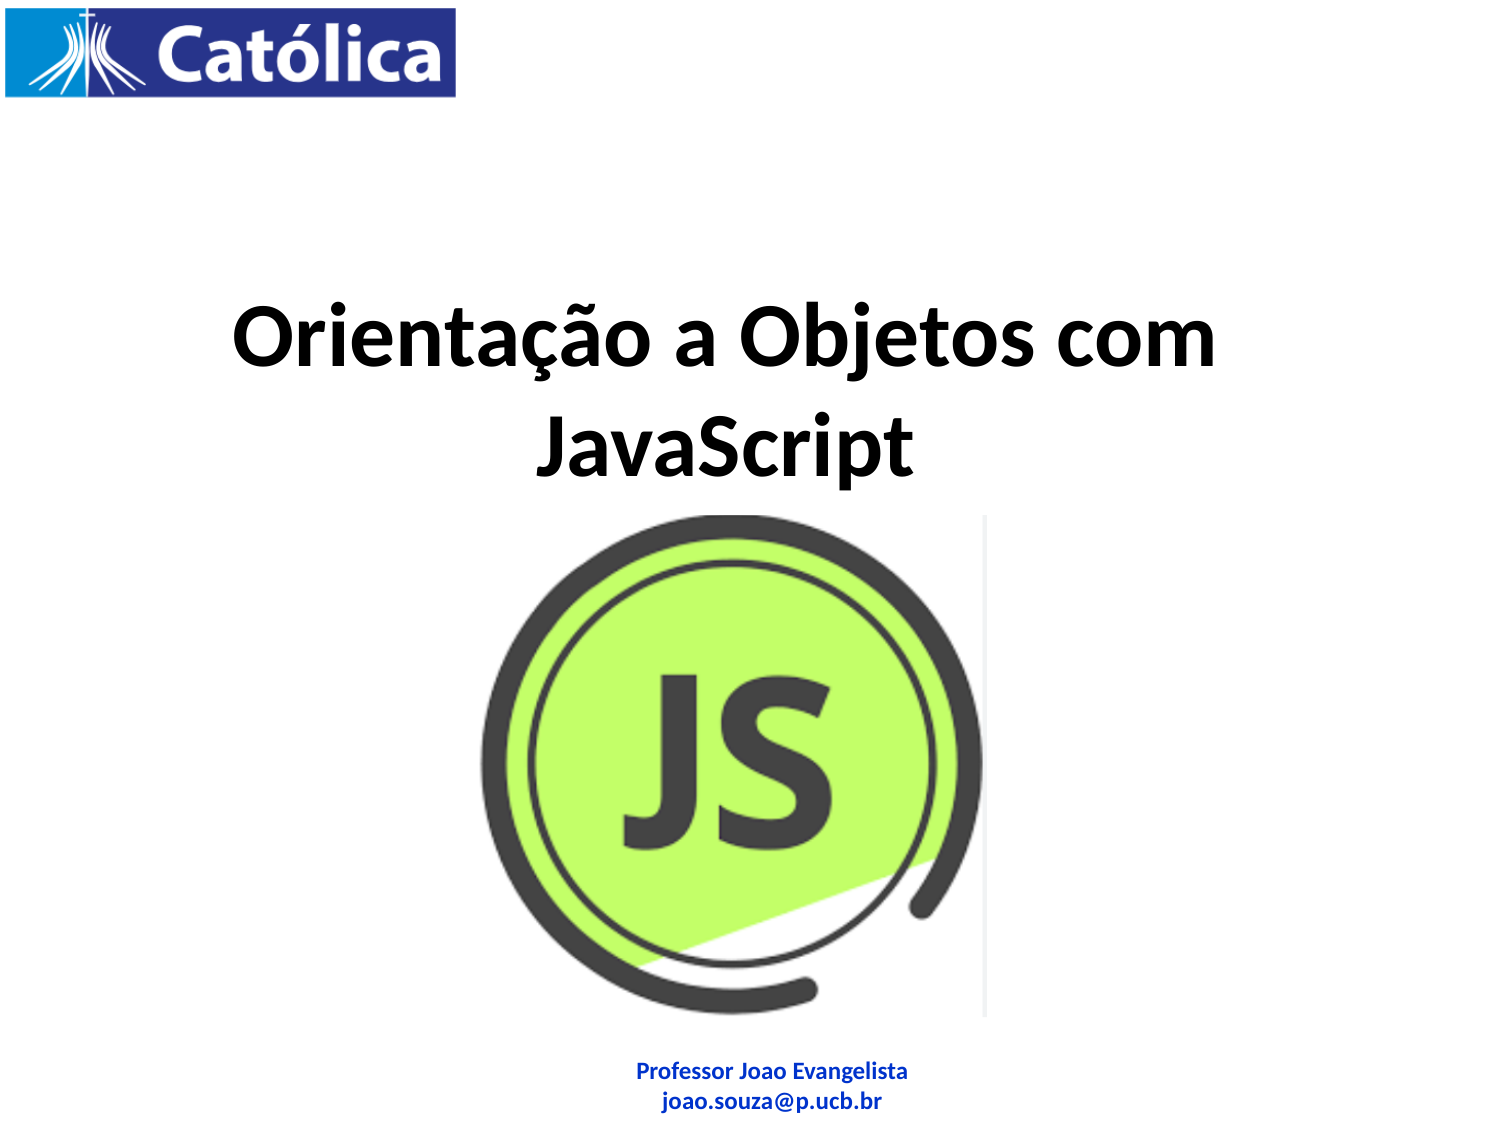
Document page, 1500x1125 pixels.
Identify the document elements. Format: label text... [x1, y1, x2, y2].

picture [478, 514, 987, 1027]
picture [0, 3, 462, 106]
title Orientação a Objetos com JavaScript [88, 263, 1364, 505]
